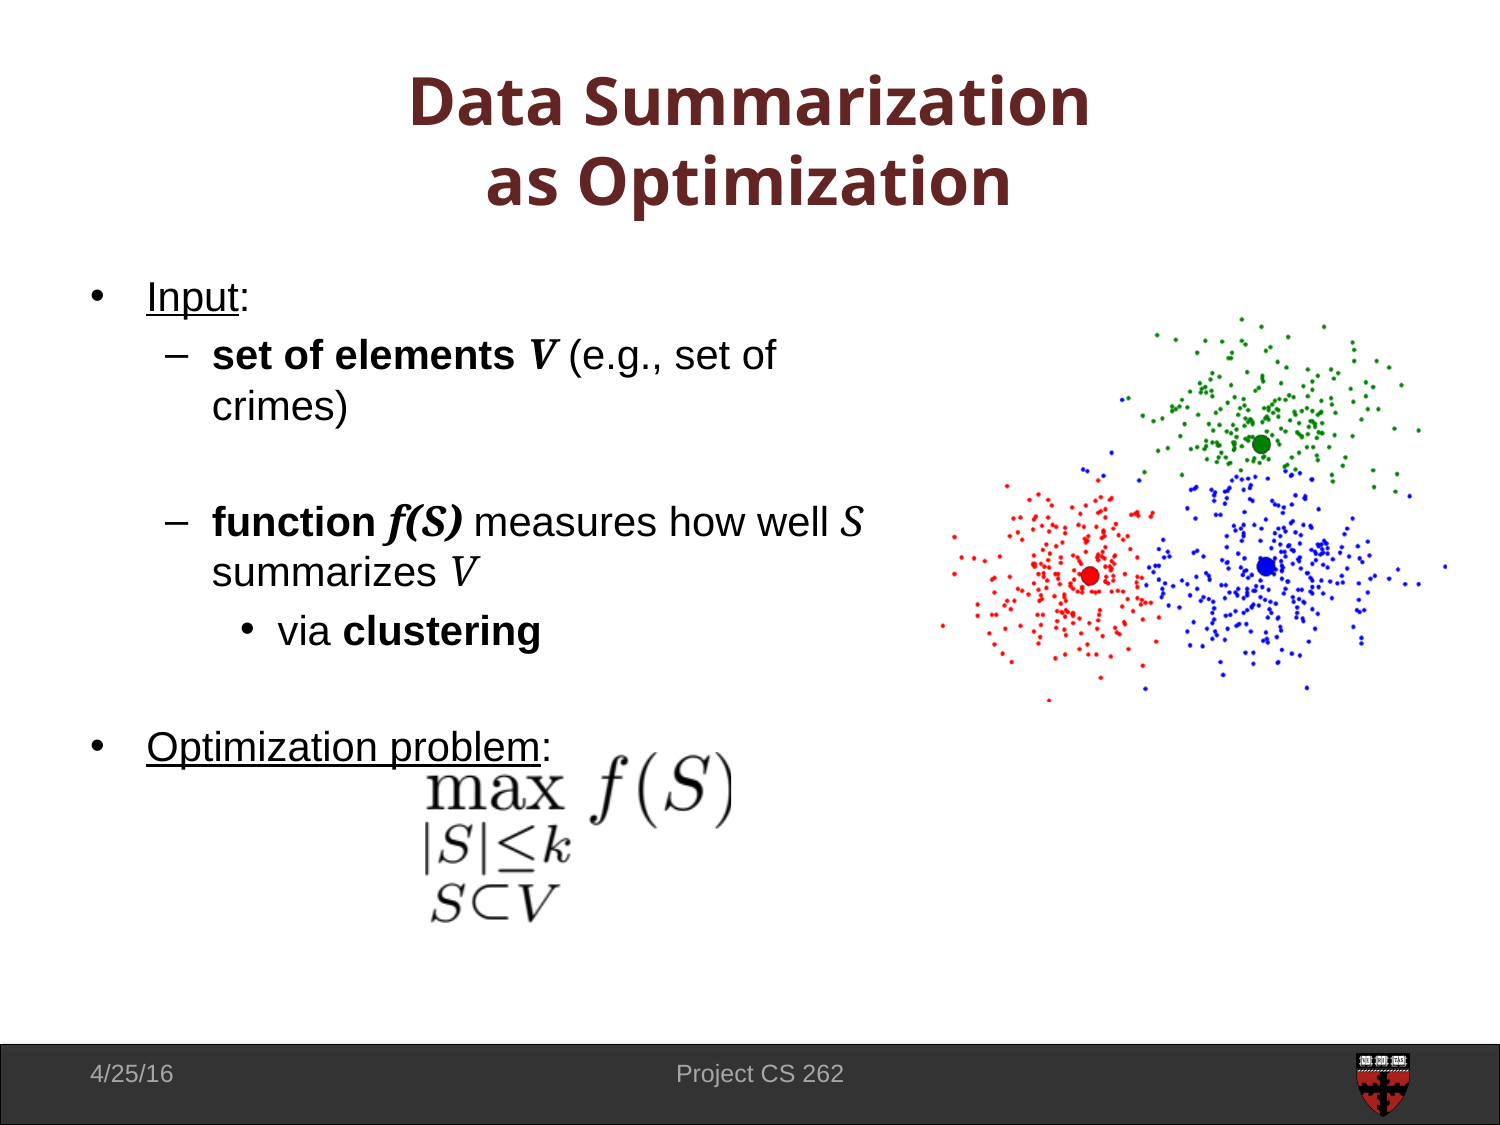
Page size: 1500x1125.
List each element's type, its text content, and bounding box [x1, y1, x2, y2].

picture [921, 289, 1447, 702]
picture [1356, 1053, 1410, 1117]
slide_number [75, 1042, 425, 1103]
footer Project CS 262 [512, 1042, 1009, 1103]
picture [424, 751, 732, 928]
title Data Summarization as Optimization [75, 45, 1425, 233]
list Input: set of elements V (e.g., set of crimes) function f(S) measures how well S summarizes V via clustering Optimization problem: [75, 262, 940, 1005]
